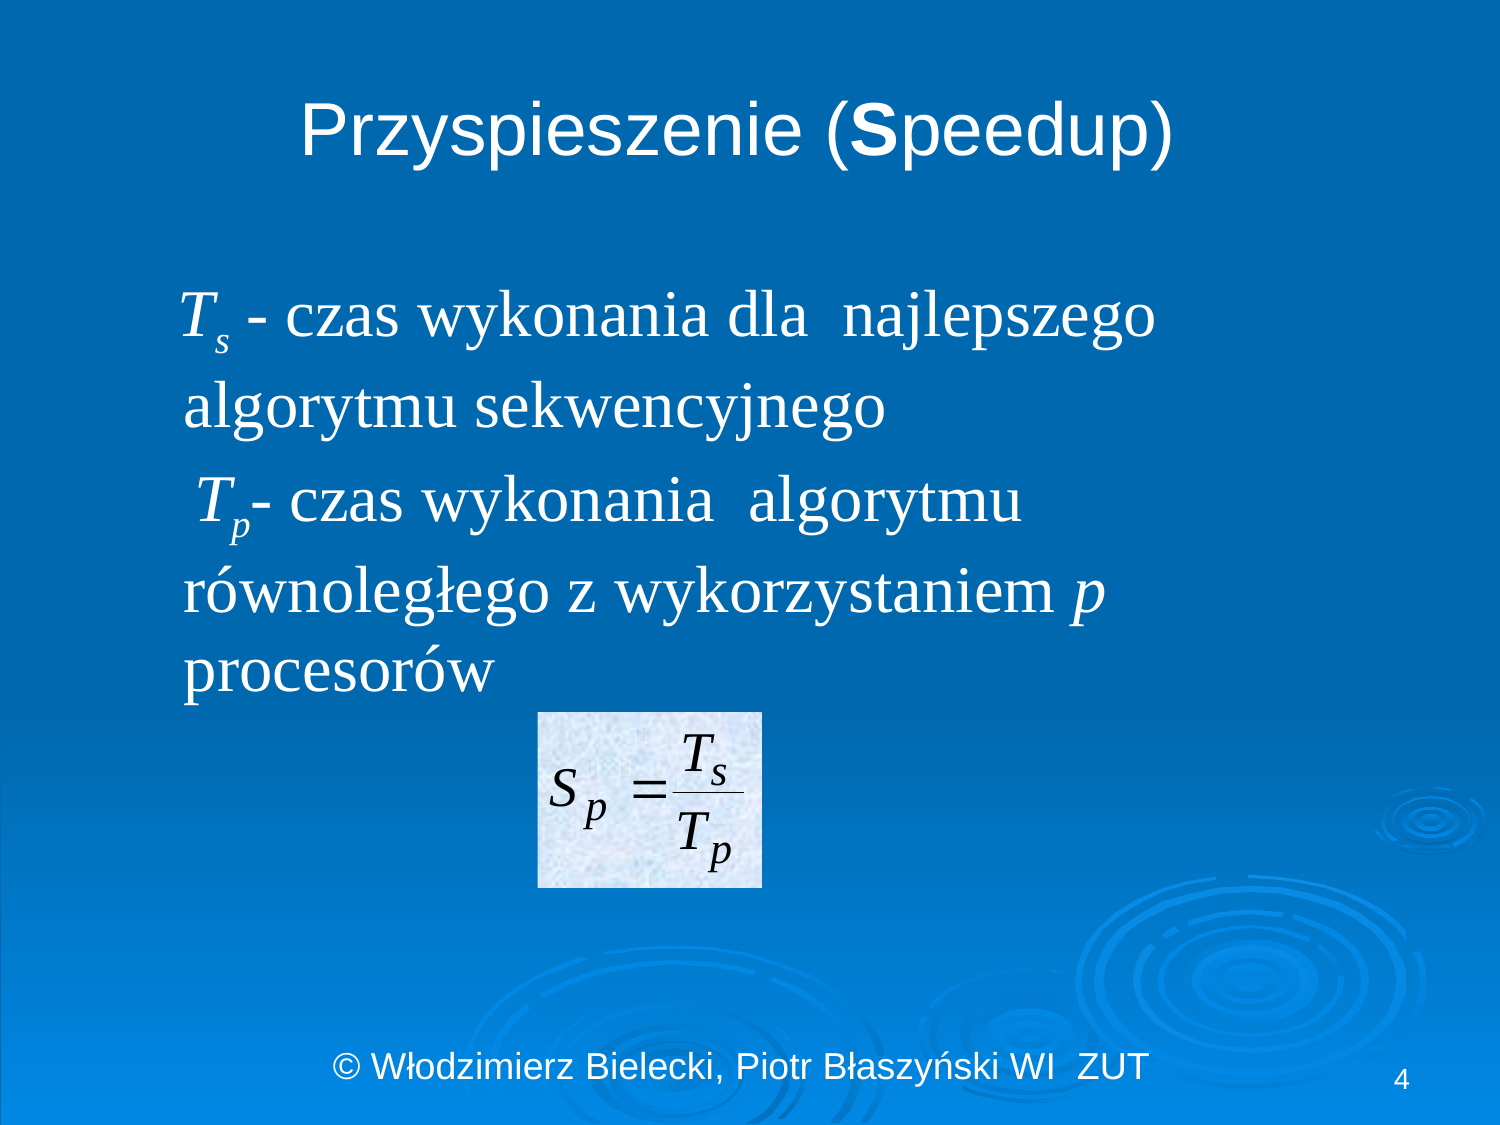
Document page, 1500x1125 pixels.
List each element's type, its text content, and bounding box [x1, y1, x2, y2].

slide_number 4 [1074, 1024, 1426, 1103]
text_box © Włodzimierz Bielecki, Piotr Błaszyński WI ZUT [318, 1034, 1182, 1113]
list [537, 712, 763, 888]
title Przyspieszenie (Speedup) [99, 62, 1376, 188]
list Ts - czas wykonania dla najlepszego algorytmu sekwencyjnego Tp- czas wykonania algorytmu równoległego z wykorzystaniem p procesorów [112, 262, 1376, 1026]
